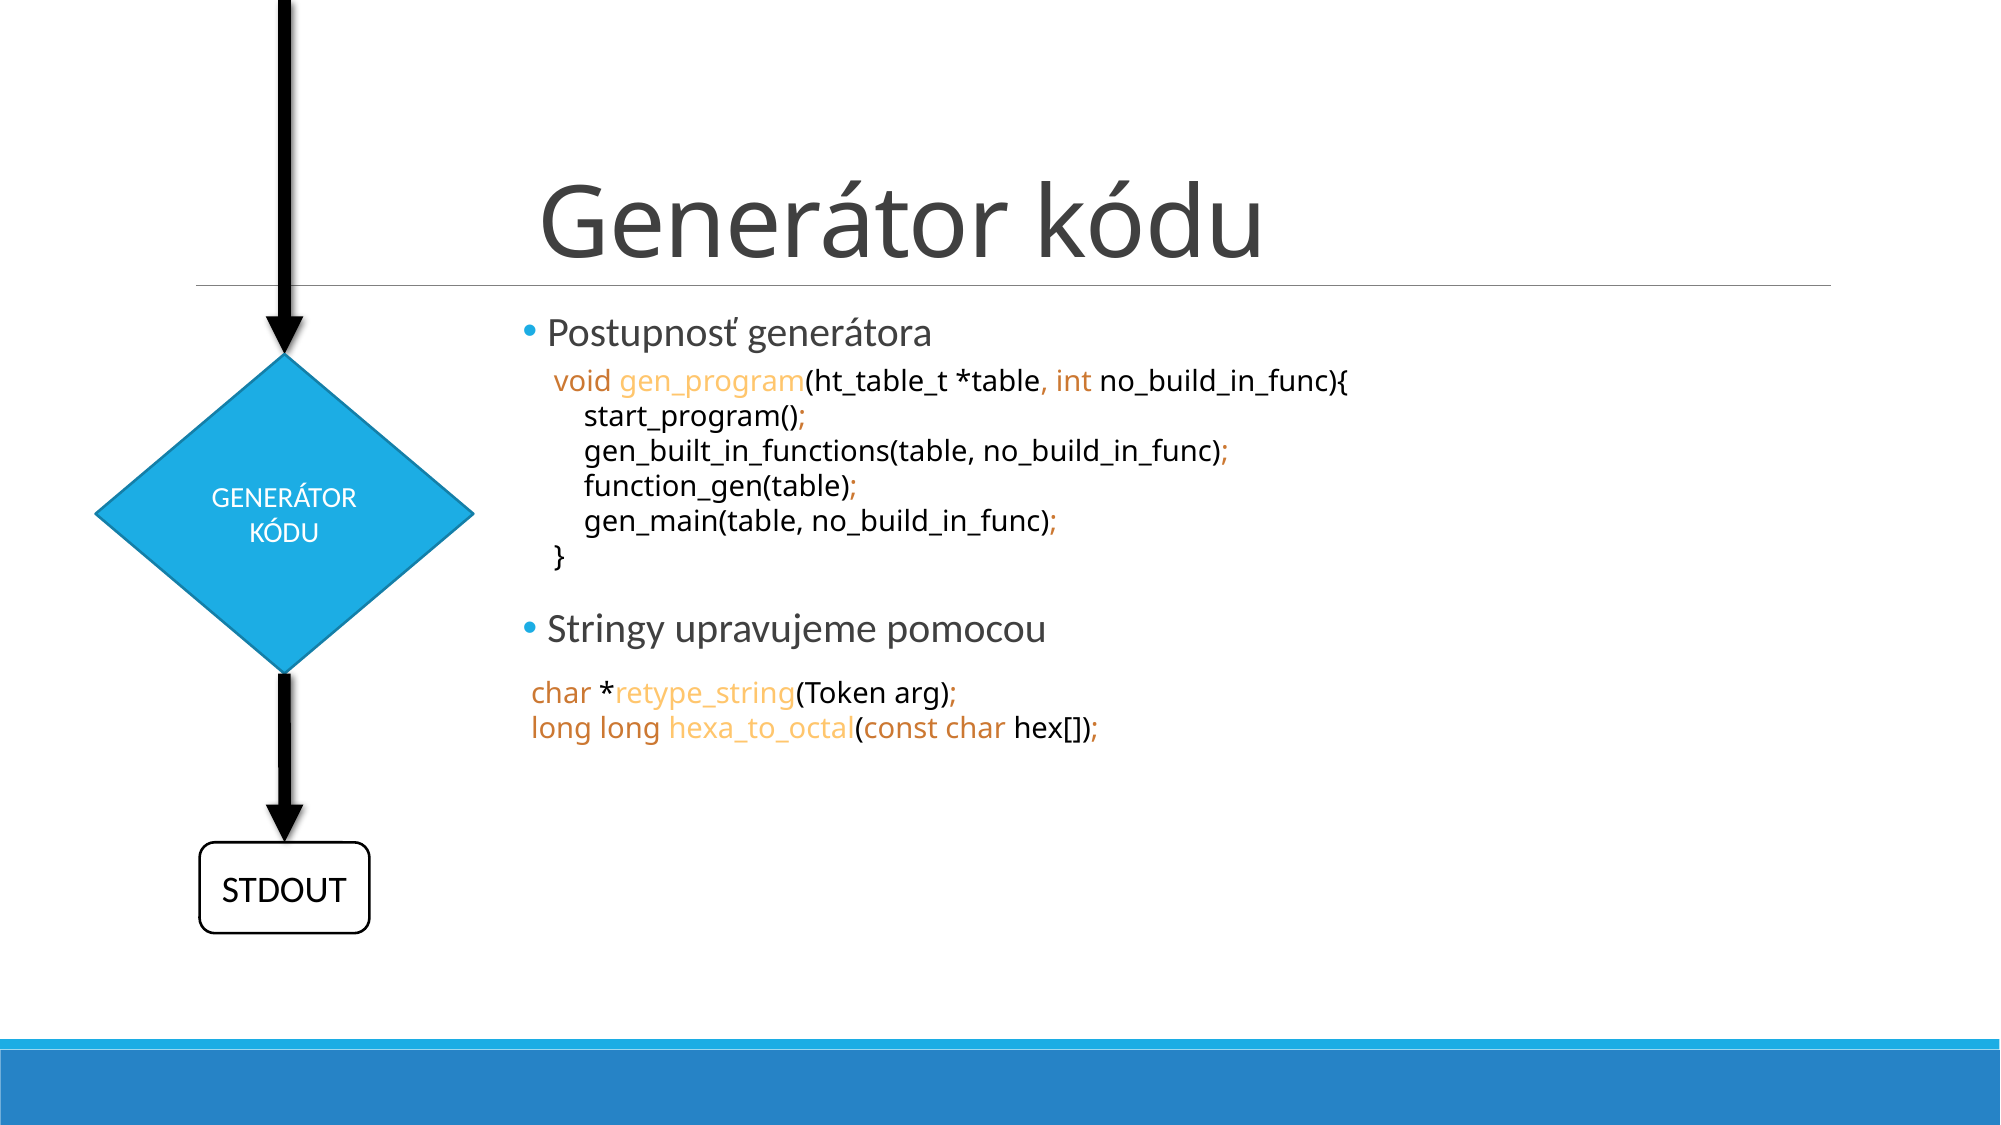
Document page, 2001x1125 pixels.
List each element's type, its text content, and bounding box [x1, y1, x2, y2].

text_box void gen_program(ht_table_t *table, int no_build_in_func){ start_program(); gen_built_in_functions(table, no_build_in_func); function_gen(table); gen_main(table, no_build_in_func); } [538, 355, 1622, 580]
text_box GENERÁTOR KÓDU [94, 355, 475, 672]
text_box char *retype_string(Token arg); long long hexa_to_octal(const char hex[]); [515, 666, 1114, 752]
list Postupnosť generátora Stringy upravujeme pomocou [522, 302, 1830, 963]
text_box STDOUT [198, 840, 371, 935]
title Generátor kódu [522, 47, 1830, 285]
